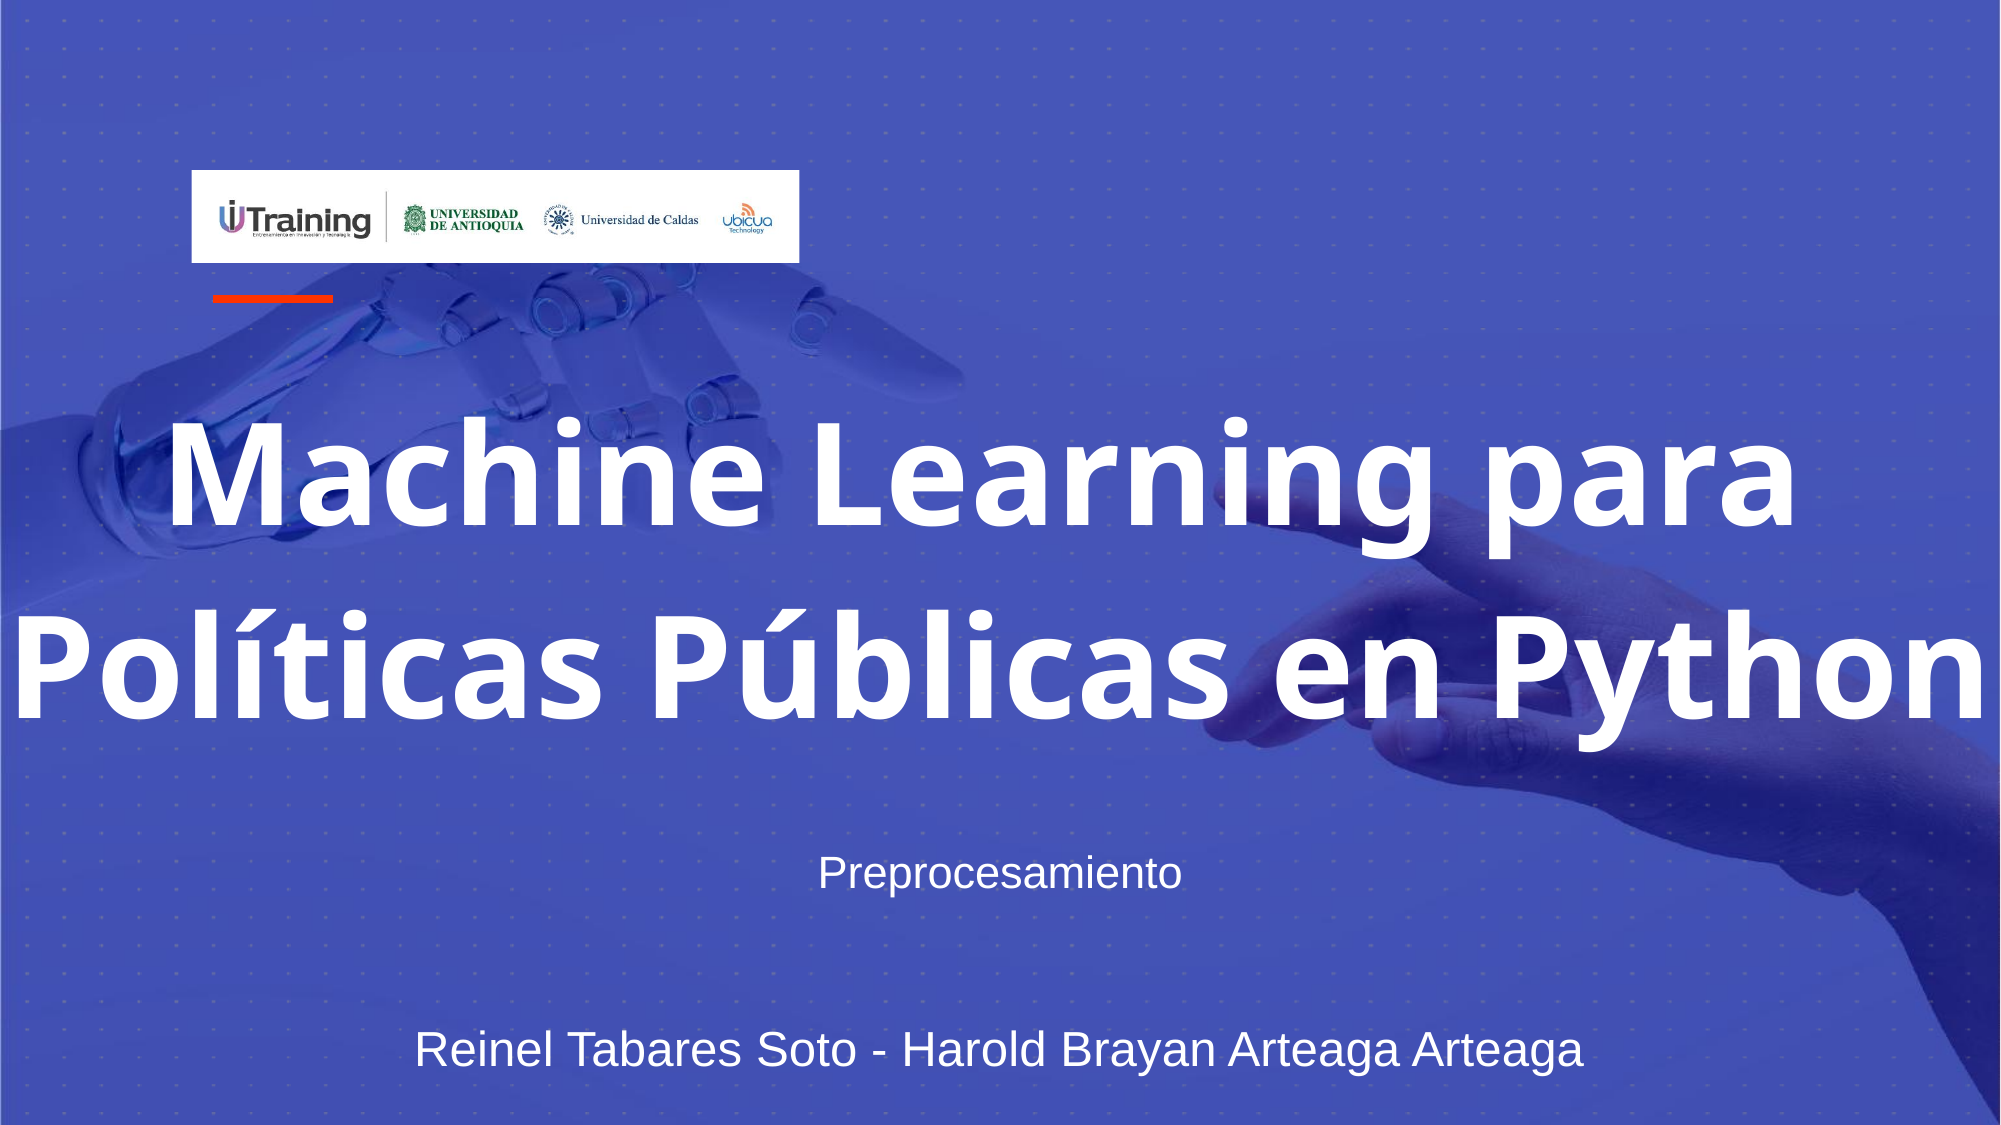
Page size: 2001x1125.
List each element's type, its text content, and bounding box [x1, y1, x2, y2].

text_box Machine Learning para Políticas Públicas en Python Preprocesamiento Reinel Tabares Soto - Harold Brayan Arteaga Arteaga [0, 365, 2000, 1110]
picture [0, 0, 2001, 1125]
